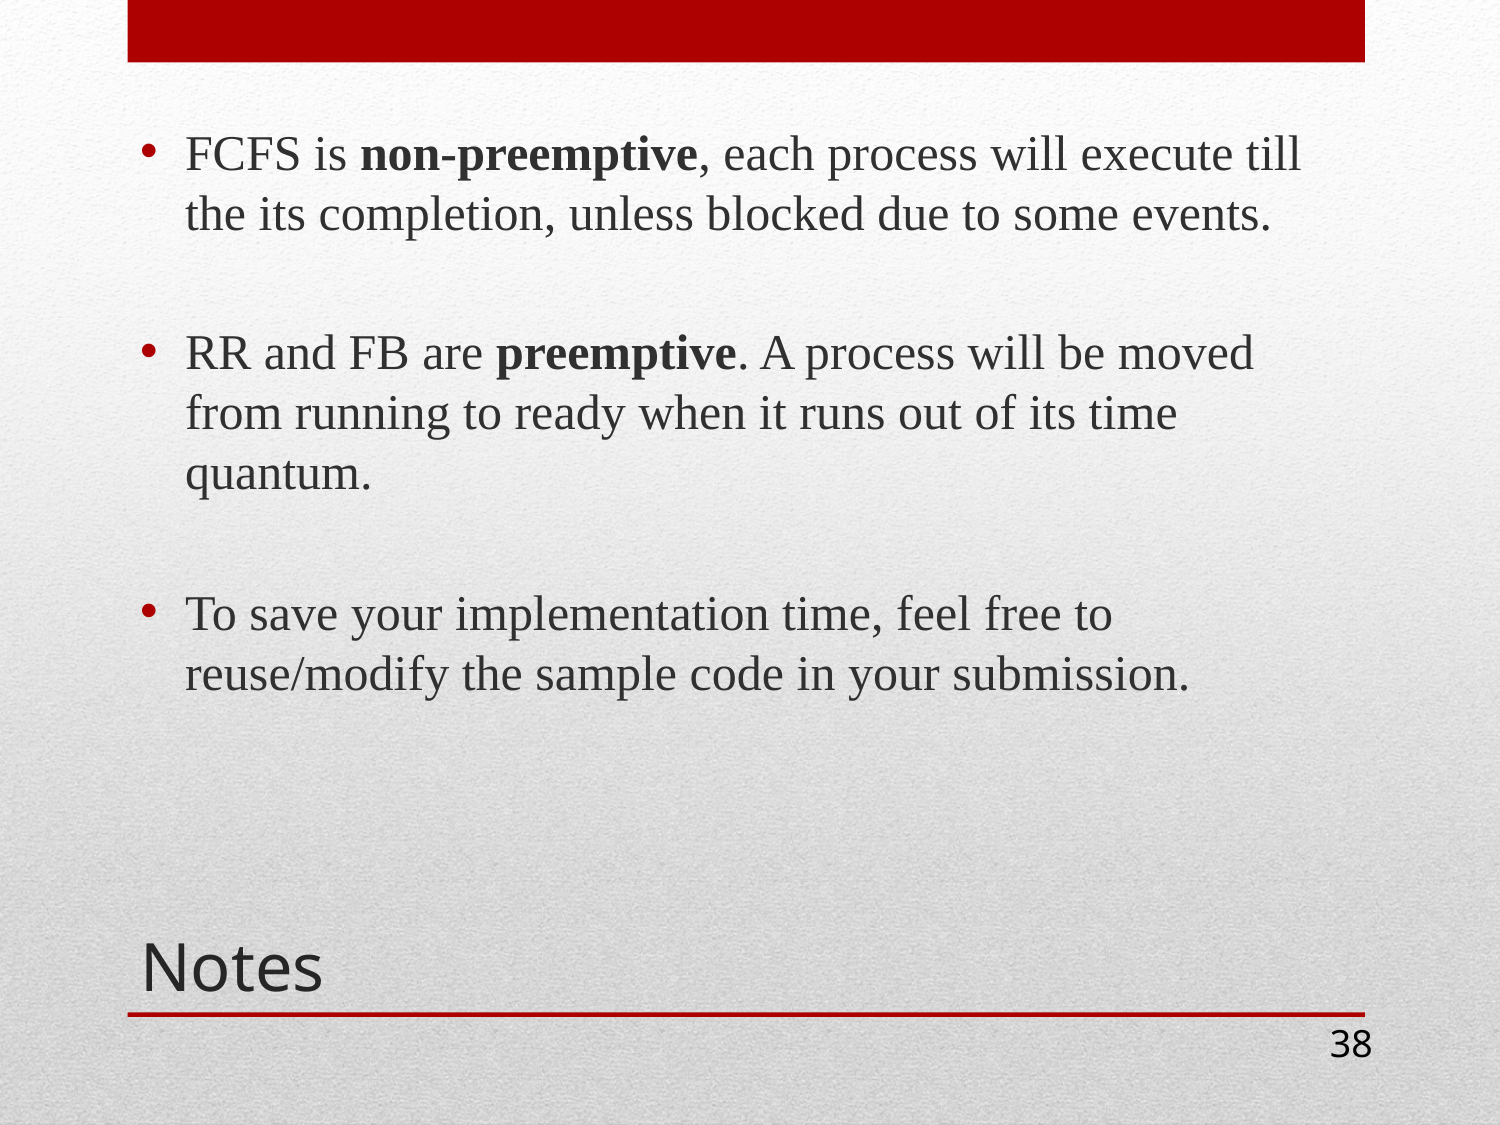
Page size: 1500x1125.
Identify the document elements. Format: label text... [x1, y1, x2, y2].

title Notes [125, 850, 1363, 1013]
list FCFS is non-preemptive, each process will execute till the its completion, unless blocked due to some events. RR and FB are preemptive. A process will be moved from running to ready when it runs out of its time quantum. To save your implementation time, feel free to reuse/modify the sample code in your submission. [125, 112, 1363, 850]
